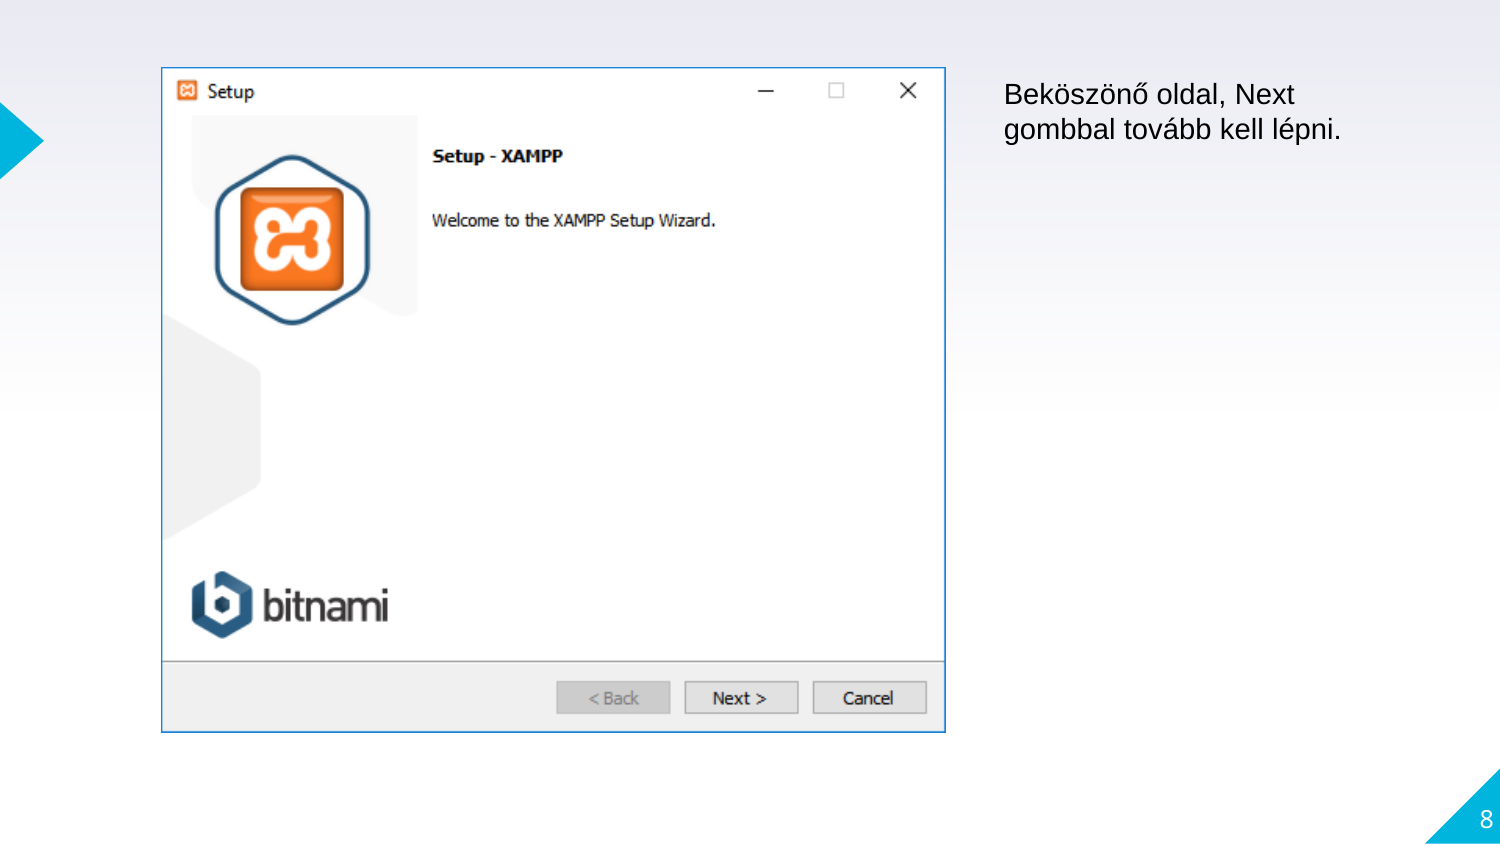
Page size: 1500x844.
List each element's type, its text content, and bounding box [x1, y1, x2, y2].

picture [160, 67, 946, 733]
text_box Beköszönő oldal, Next gombbal tovább kell lépni. [989, 67, 1371, 153]
slide_number 8 [1418, 760, 1494, 838]
